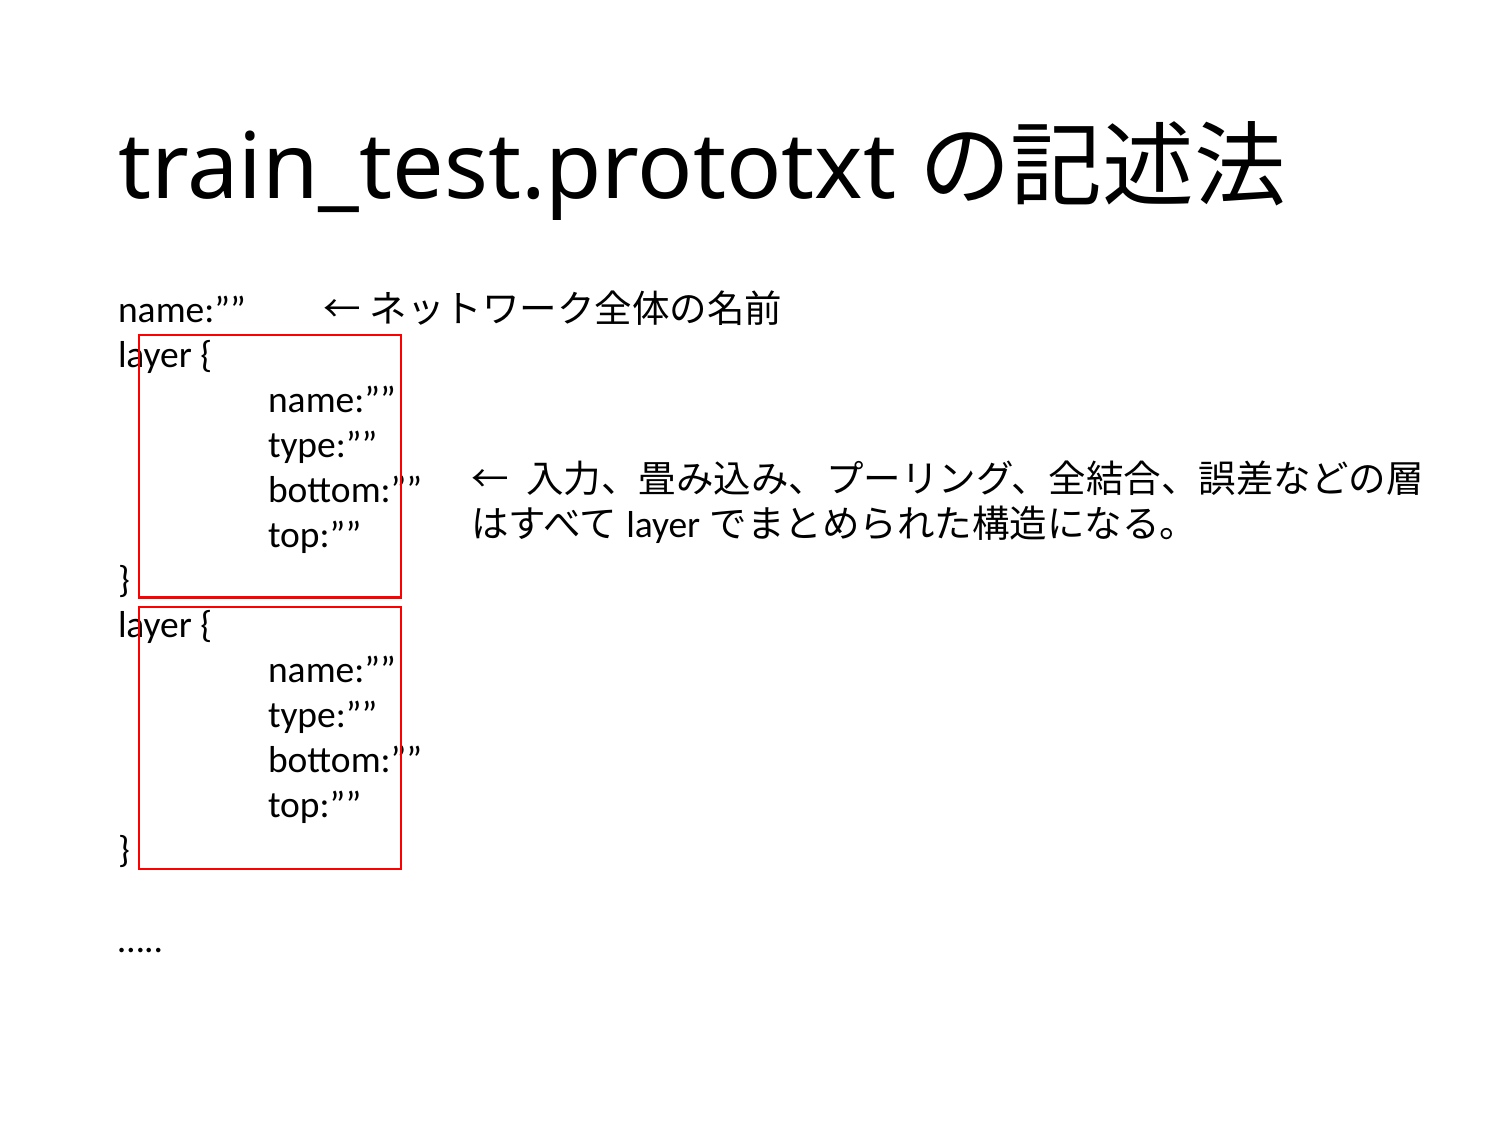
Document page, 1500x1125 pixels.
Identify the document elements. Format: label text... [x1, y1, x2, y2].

text_box [138, 606, 402, 870]
text_box name:”” layer { name:”” type:”” bottom:”” top:”” } layer { name:”” type:”” bottom:”” top:”” } ….. [103, 277, 438, 967]
text_box [138, 334, 402, 599]
title train_test.prototxtの記述法 [103, 59, 1397, 278]
text_box ←ネットワーク全体の名前 [308, 277, 797, 337]
text_box ← 入力、畳み込み、プーリング、全結合、誤差などの層 はすべてlayerでまとめられた構造になる。 [456, 447, 1439, 597]
